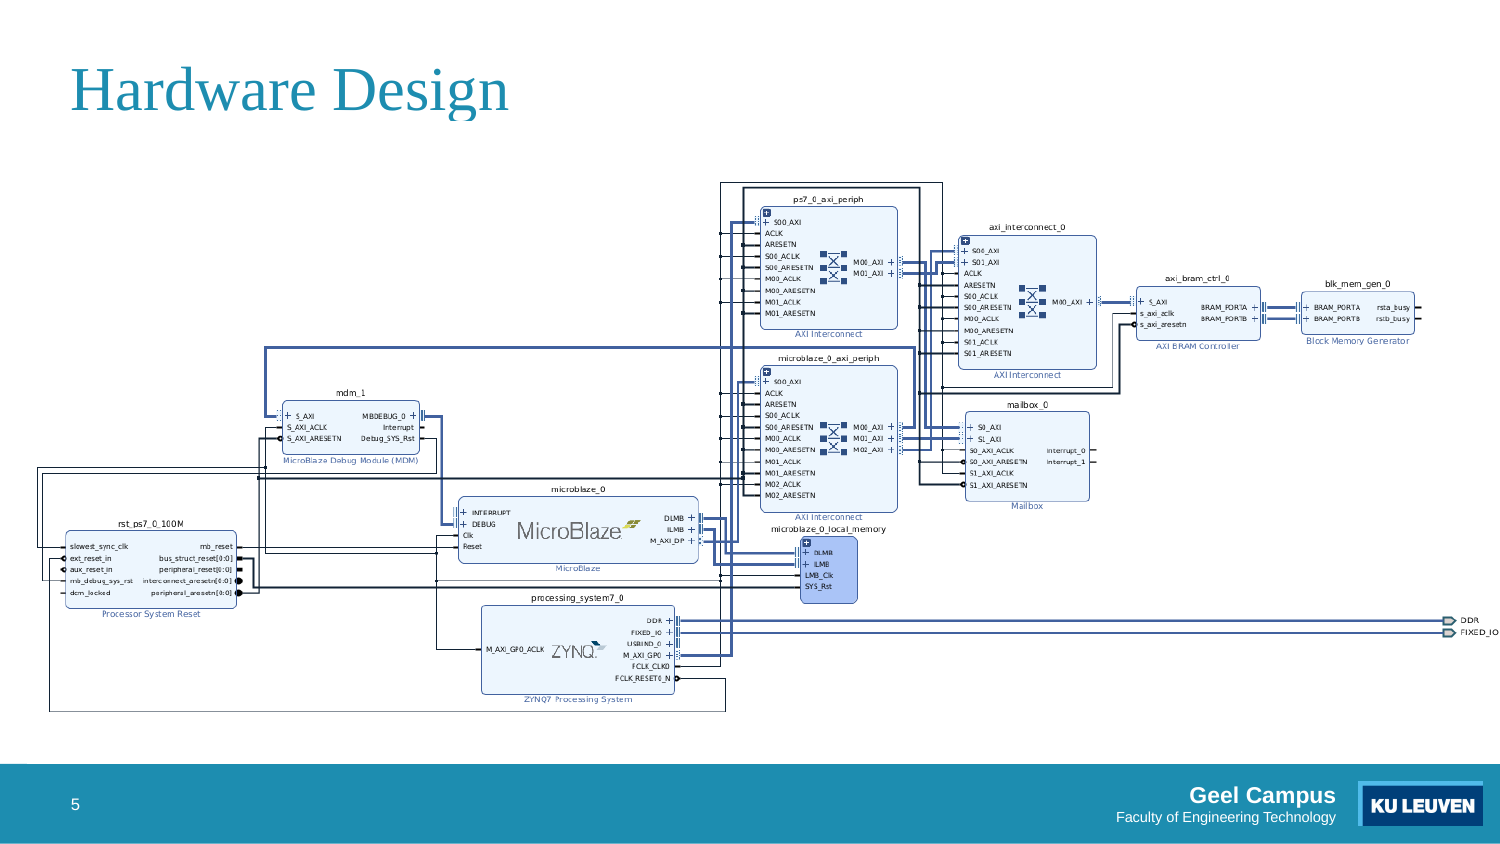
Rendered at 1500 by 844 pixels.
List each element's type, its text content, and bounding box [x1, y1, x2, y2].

picture [26, 121, 1500, 765]
title Hardware Design [70, 30, 1337, 119]
slide_number 5 [70, 773, 151, 844]
picture [1358, 781, 1483, 826]
